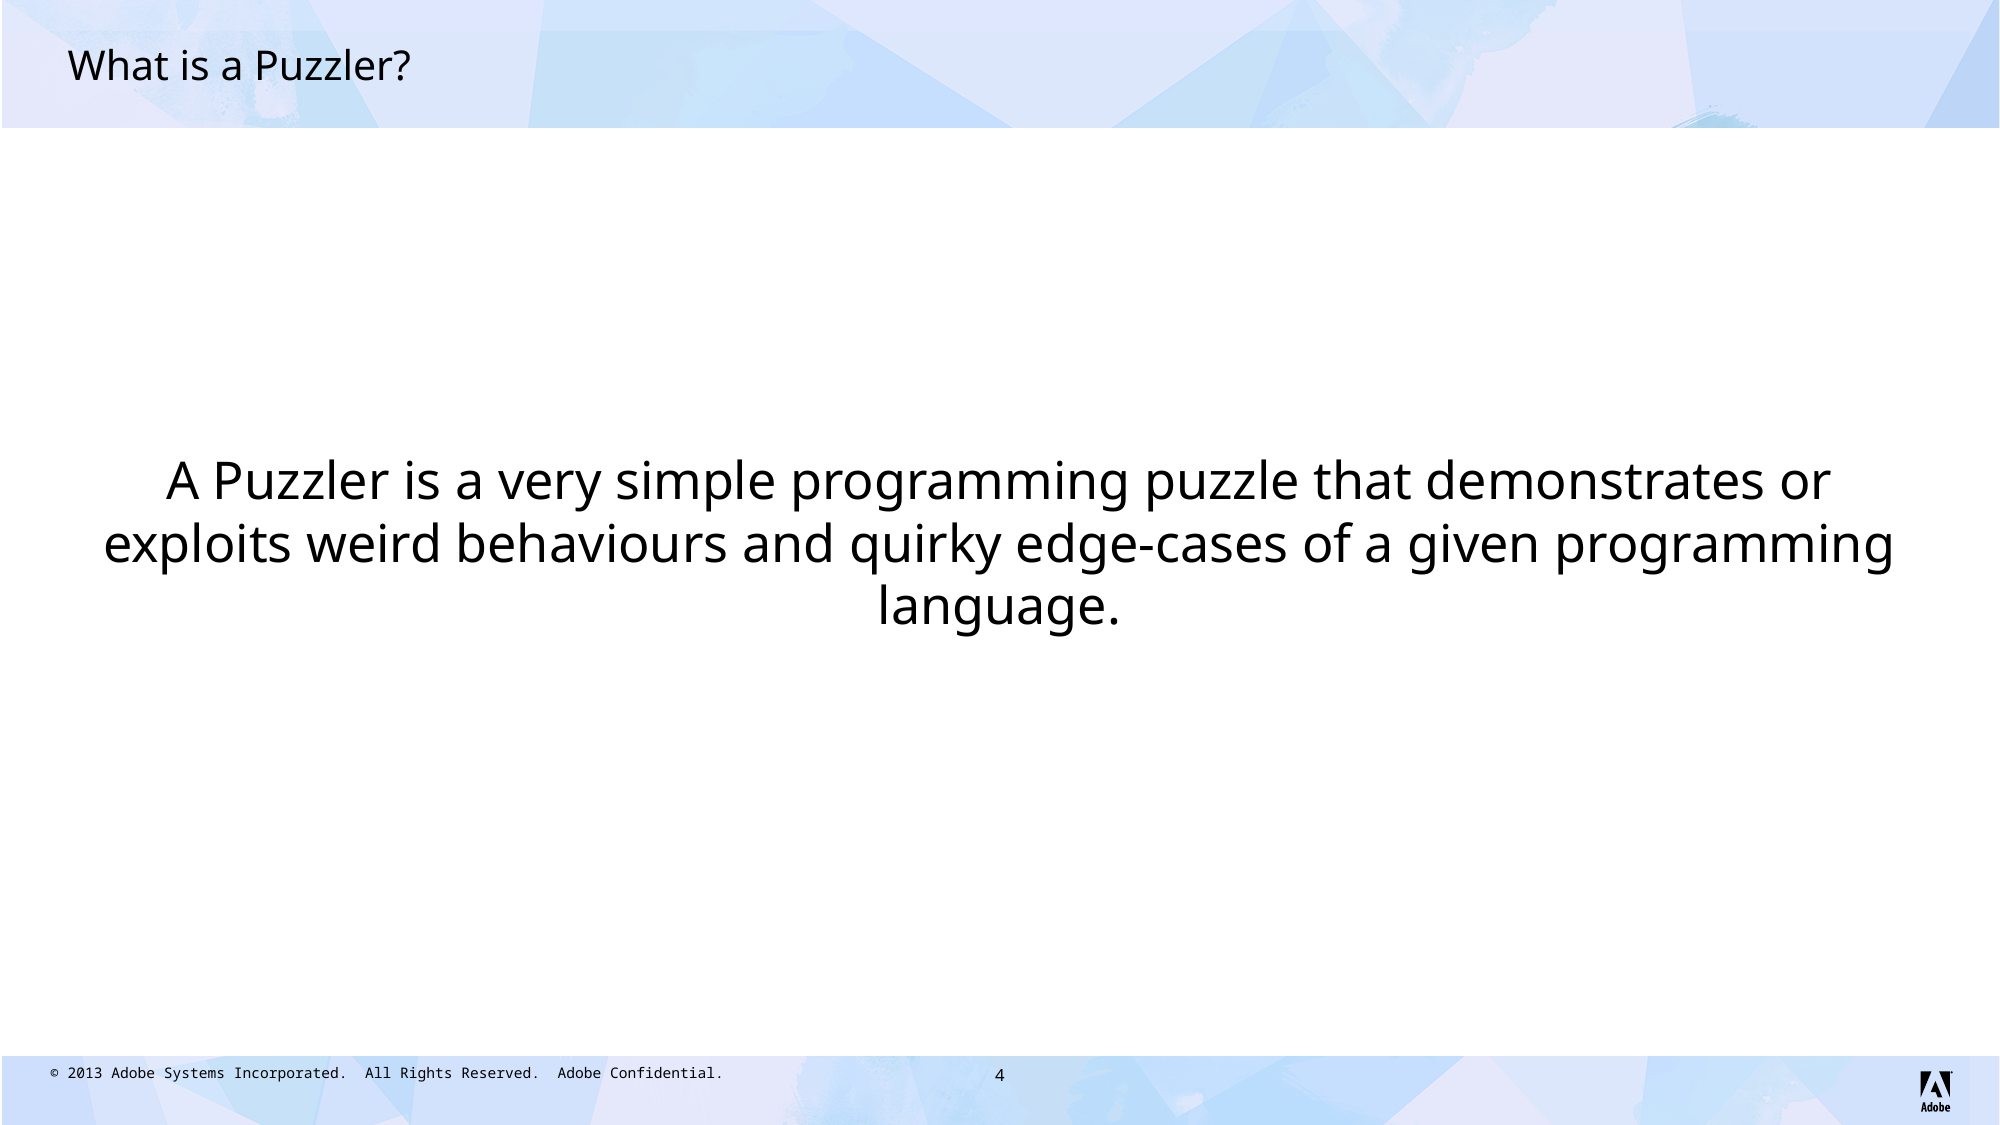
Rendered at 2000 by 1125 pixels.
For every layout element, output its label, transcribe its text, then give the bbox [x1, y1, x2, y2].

list A Puzzler is a very simple programming puzzle that demonstrates or exploits weird behaviours and quirky edge-cases of a given programming language. [49, 438, 1950, 592]
picture [1, 1056, 2000, 1125]
title What is a Puzzler? [49, 30, 1950, 98]
picture [1, 0, 2000, 128]
slide_number 4 [916, 1062, 1083, 1091]
